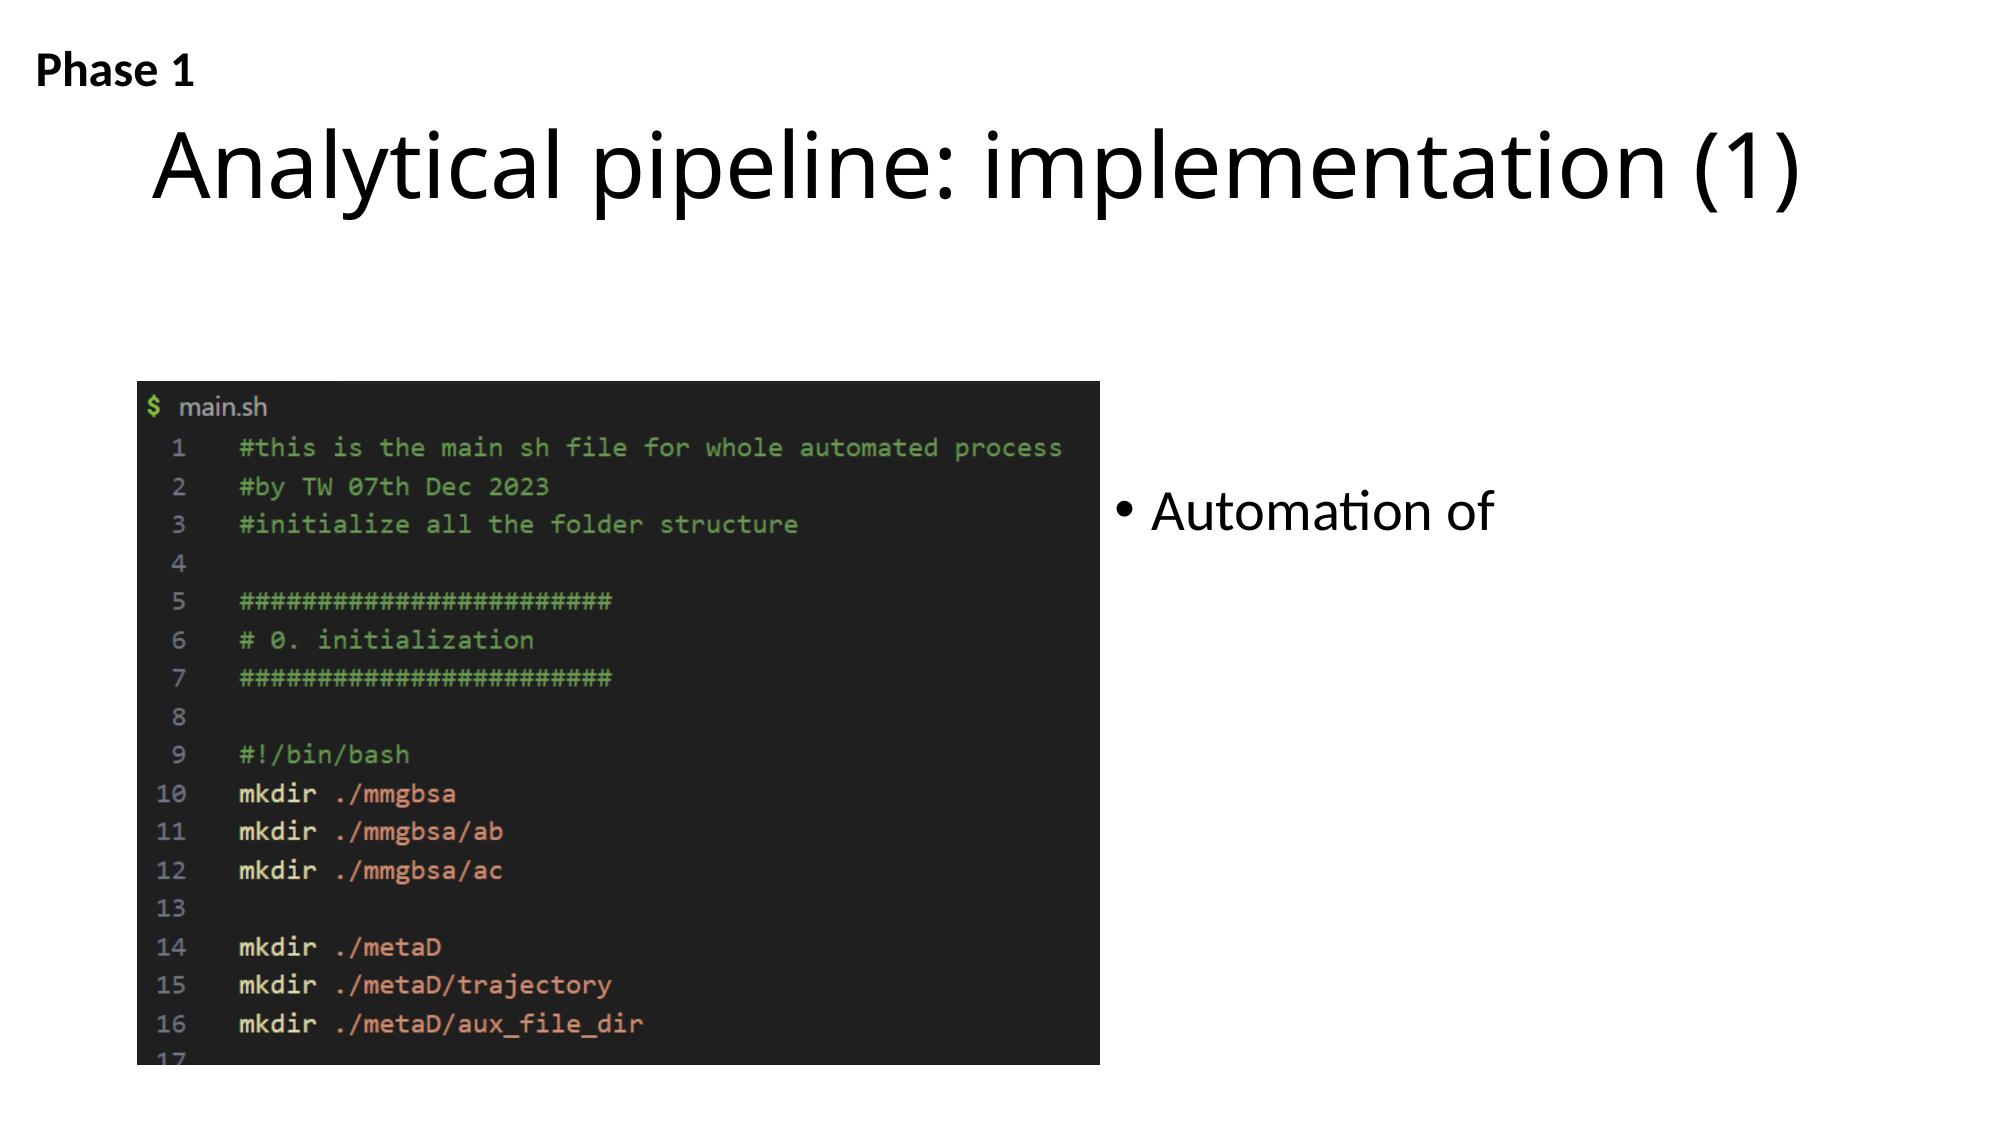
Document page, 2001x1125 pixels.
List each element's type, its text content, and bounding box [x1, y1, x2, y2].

picture [137, 381, 1100, 1065]
list Automation of [1099, 381, 1863, 1066]
text_box Phase 1 [20, 29, 248, 105]
title Analytical pipeline: implementation (1) [137, 59, 1863, 278]
